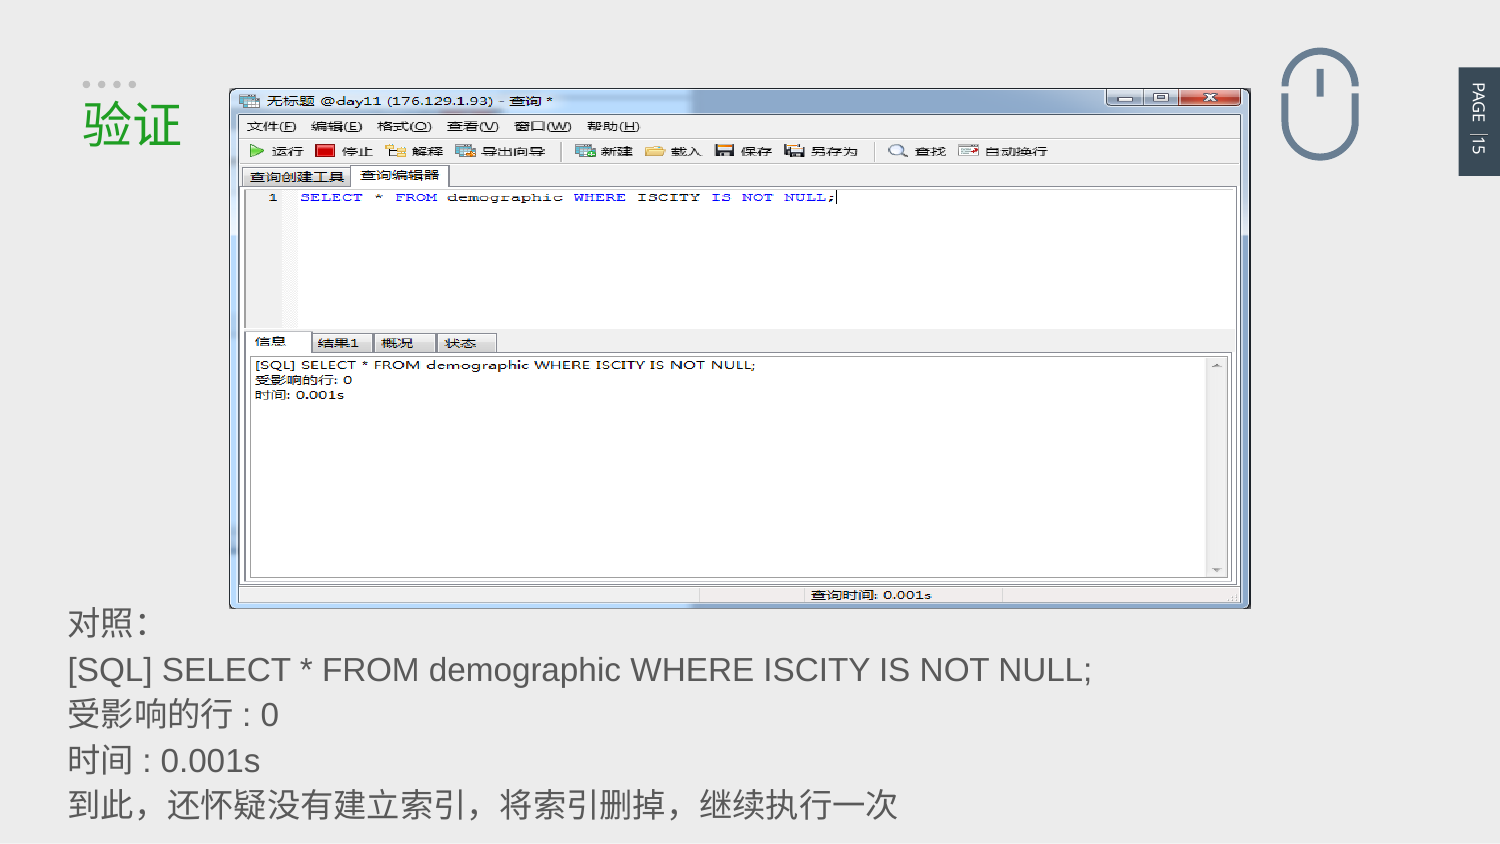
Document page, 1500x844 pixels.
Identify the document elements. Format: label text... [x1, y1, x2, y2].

text_box 对照： [SQL] SELECT * FROM demographic WHERE ISCITY IS NOT NULL; 受影响的行: 0 时间: 0.001s 到此，还怀疑没有建立索引，将索引删掉，继续执行一次 [53, 589, 1402, 832]
picture [228, 88, 1251, 609]
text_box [1458, 67, 1500, 177]
text_box 验证 [67, 85, 198, 161]
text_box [1281, 47, 1359, 161]
